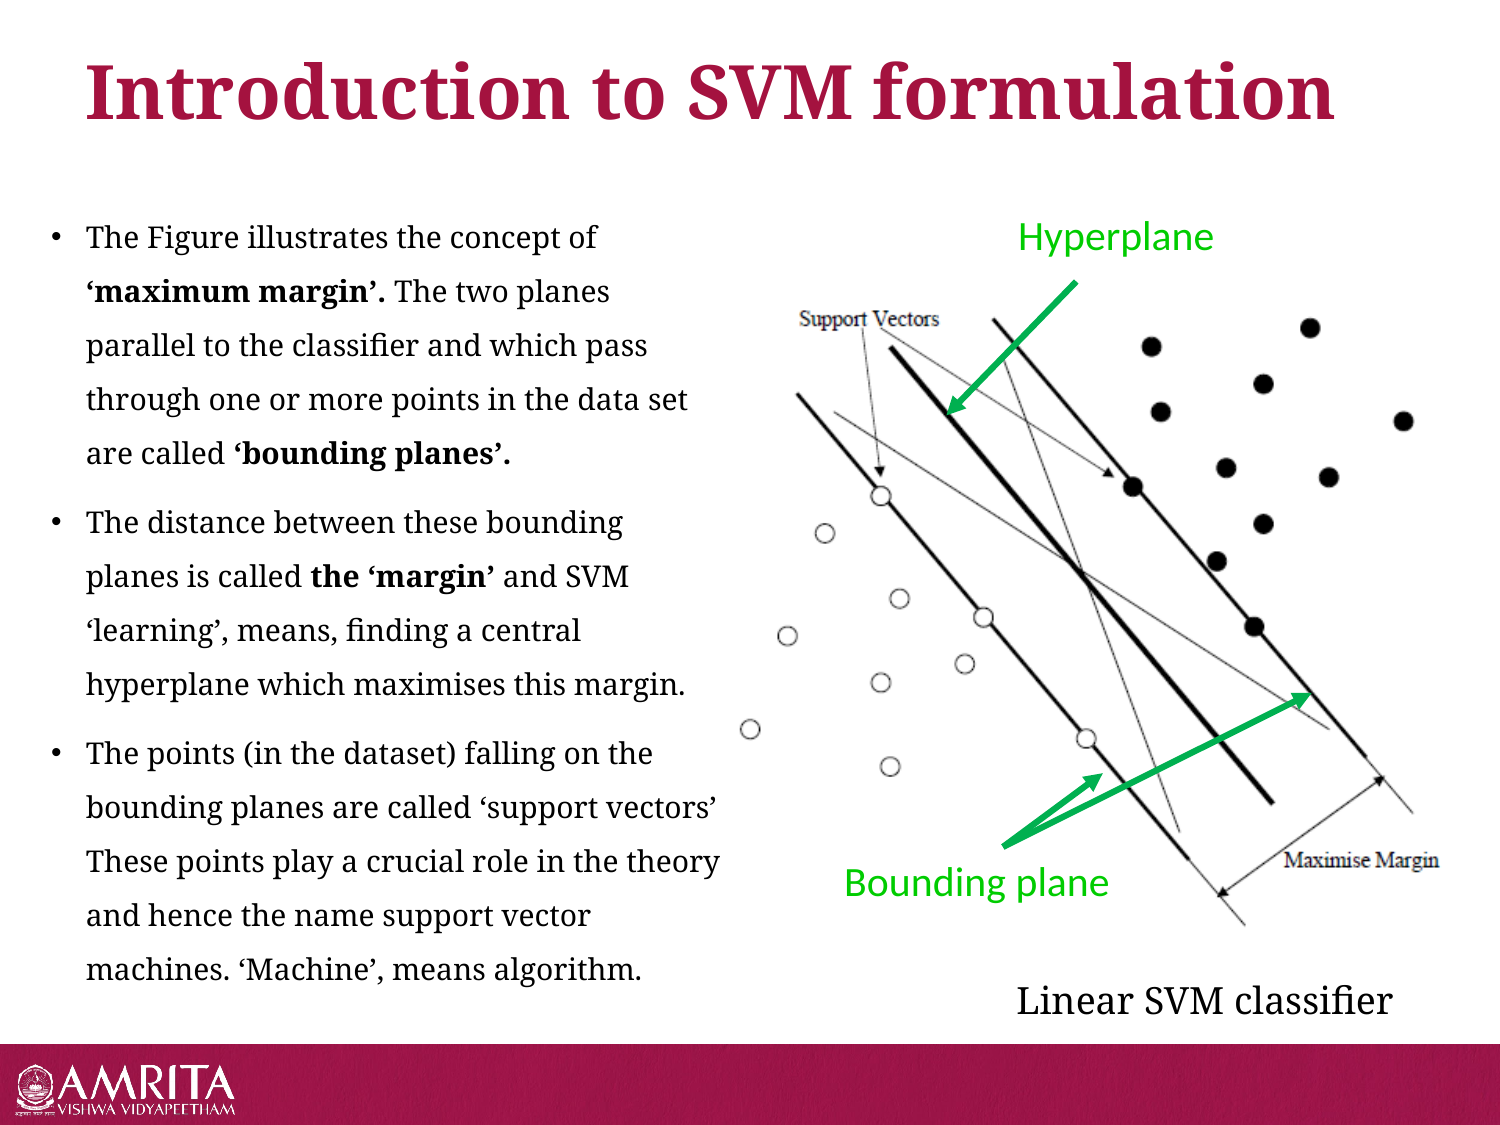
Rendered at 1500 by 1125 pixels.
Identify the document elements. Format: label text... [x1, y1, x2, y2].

title Introduction to SVM formulation [70, 57, 1450, 134]
text_box The Figure illustrates the concept of ‘maximum margin’. The two planes parallel to the classifier and which pass through one or more points in the data set are called ‘bounding planes’. The distance between these bounding planes is called the ‘margin’ and SVM ‘learning’, means, finding a central hyperplane which maximises this margin. The points (in the dataset) falling on the bounding planes are called ‘support vectors’ These points play a crucial role in the theory and hence the name support vector machines. ‘Machine’, means algorithm. [36, 192, 738, 1042]
text_box Hyperplane [1003, 201, 1351, 267]
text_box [1002, 692, 1312, 848]
picture [0, 1044, 1500, 1125]
list Linear SVM classifier [1001, 955, 1428, 1007]
picture [673, 281, 1479, 946]
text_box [946, 281, 1077, 416]
